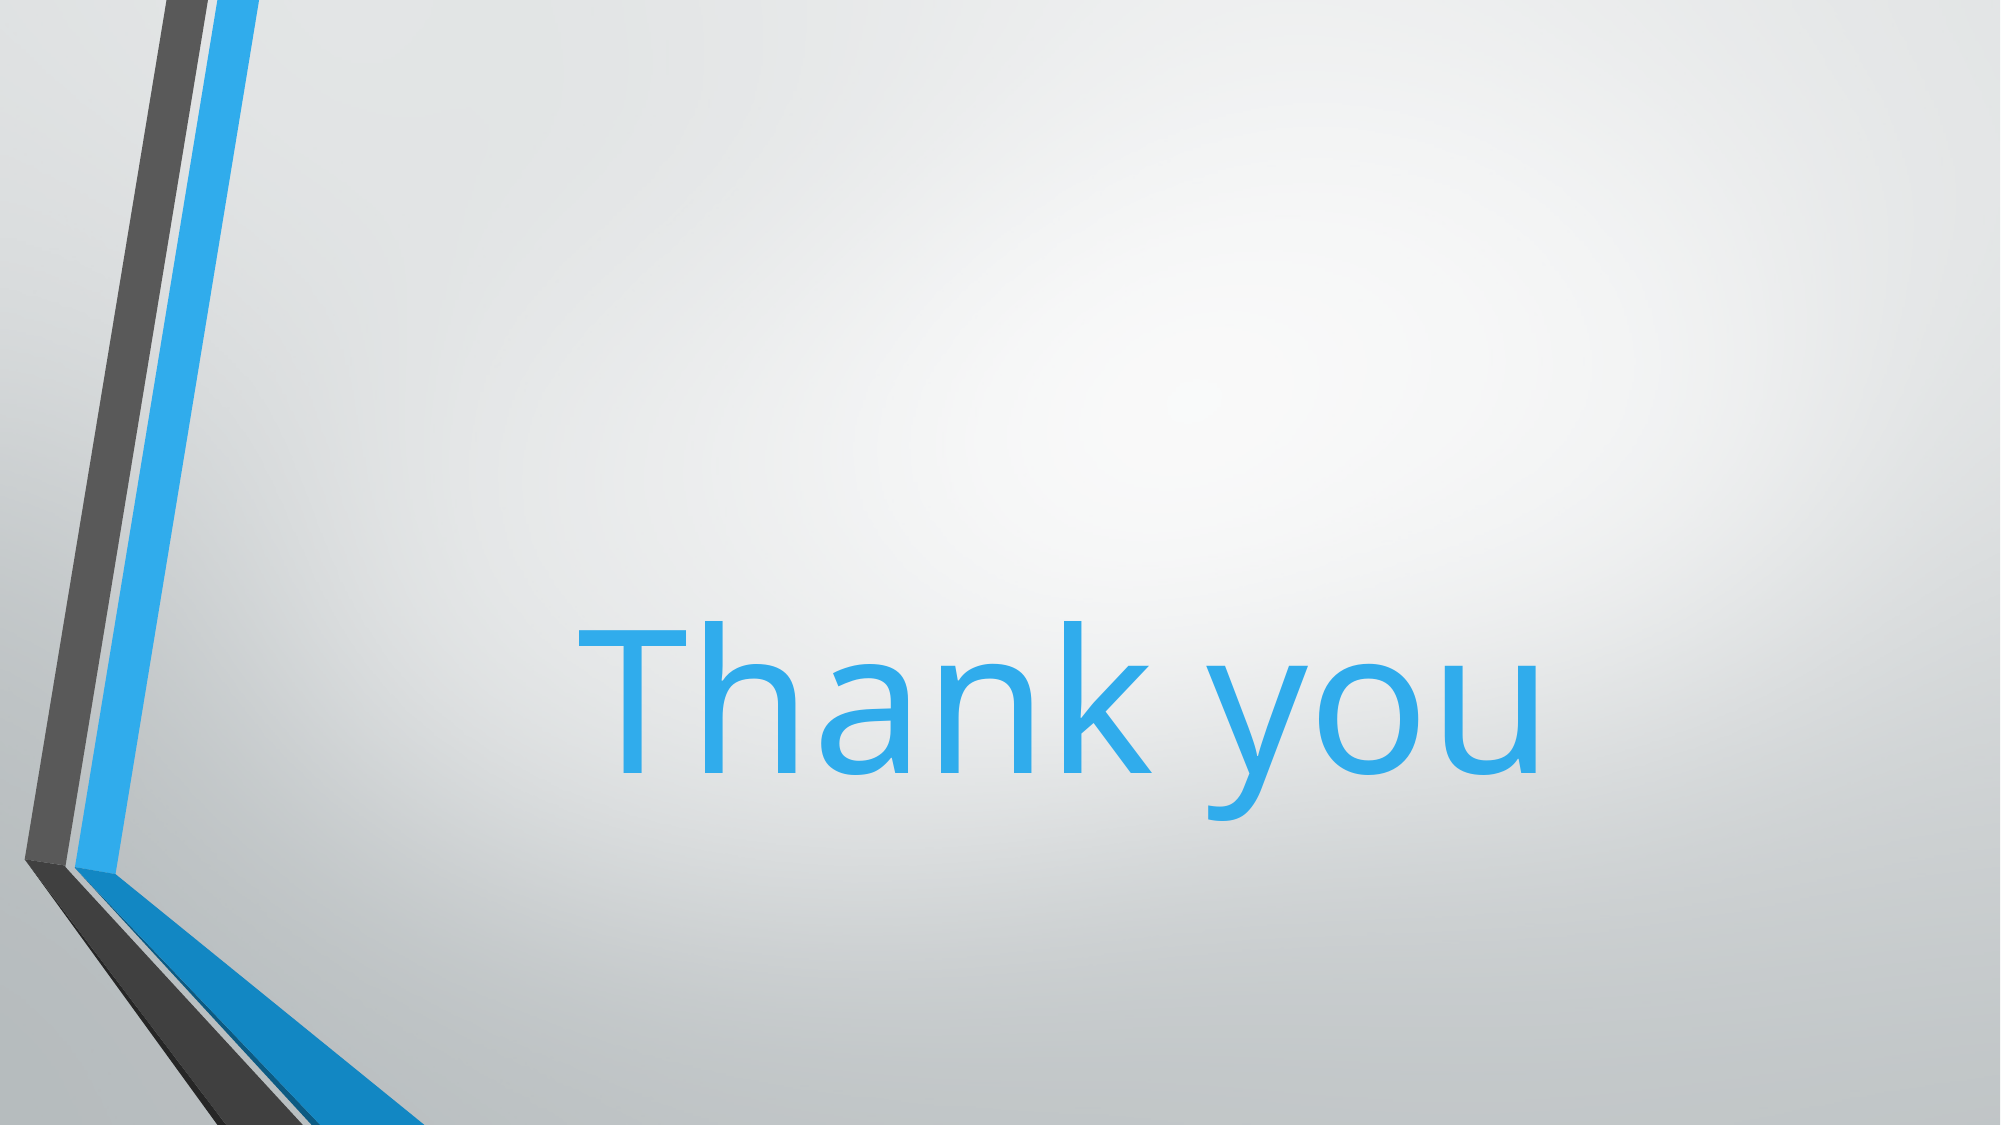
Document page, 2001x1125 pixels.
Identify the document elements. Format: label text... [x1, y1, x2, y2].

list Thank you [243, 437, 1887, 950]
